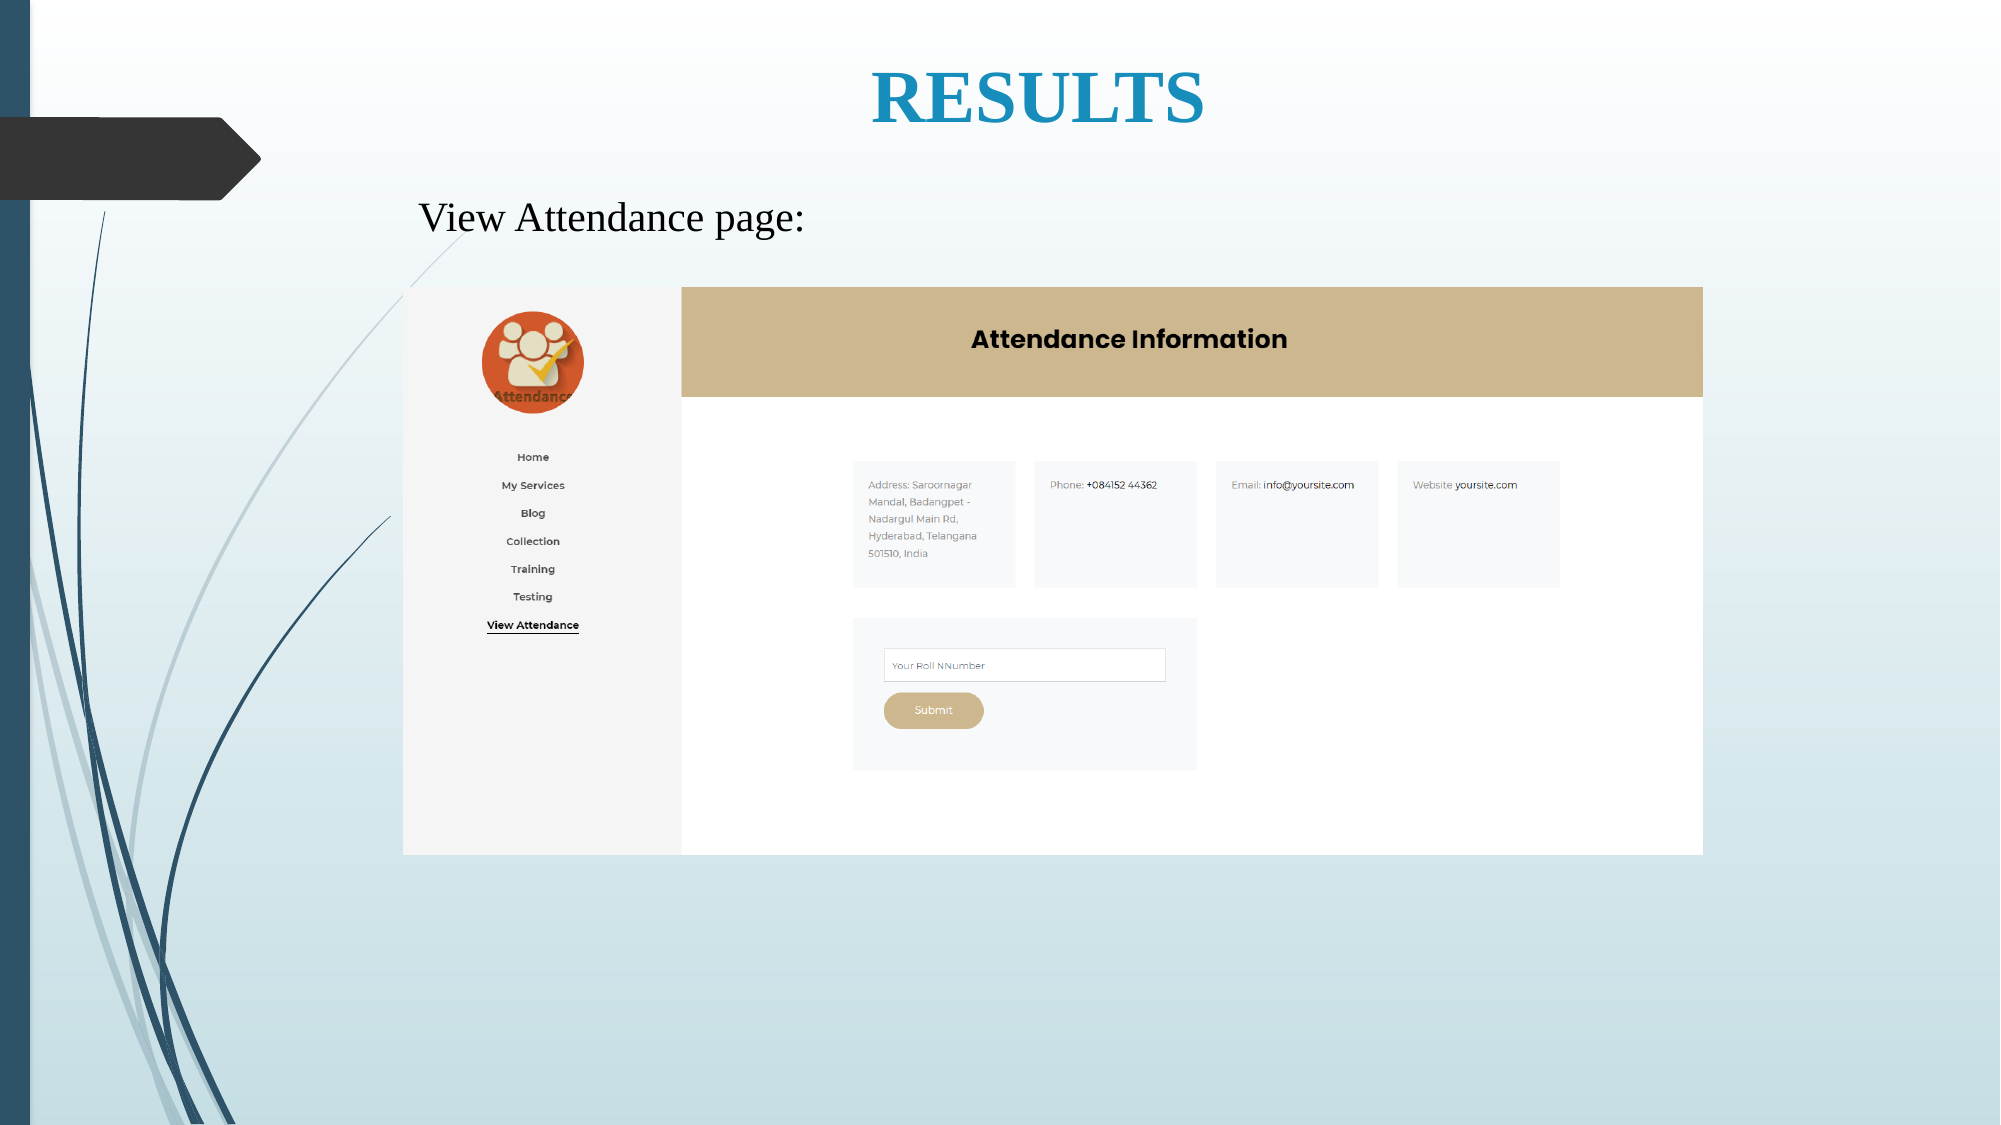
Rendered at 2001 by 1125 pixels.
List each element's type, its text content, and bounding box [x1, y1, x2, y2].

picture [403, 287, 1703, 855]
title RESULTS [308, 39, 1770, 180]
text_box View Attendance page: [403, 182, 1174, 248]
